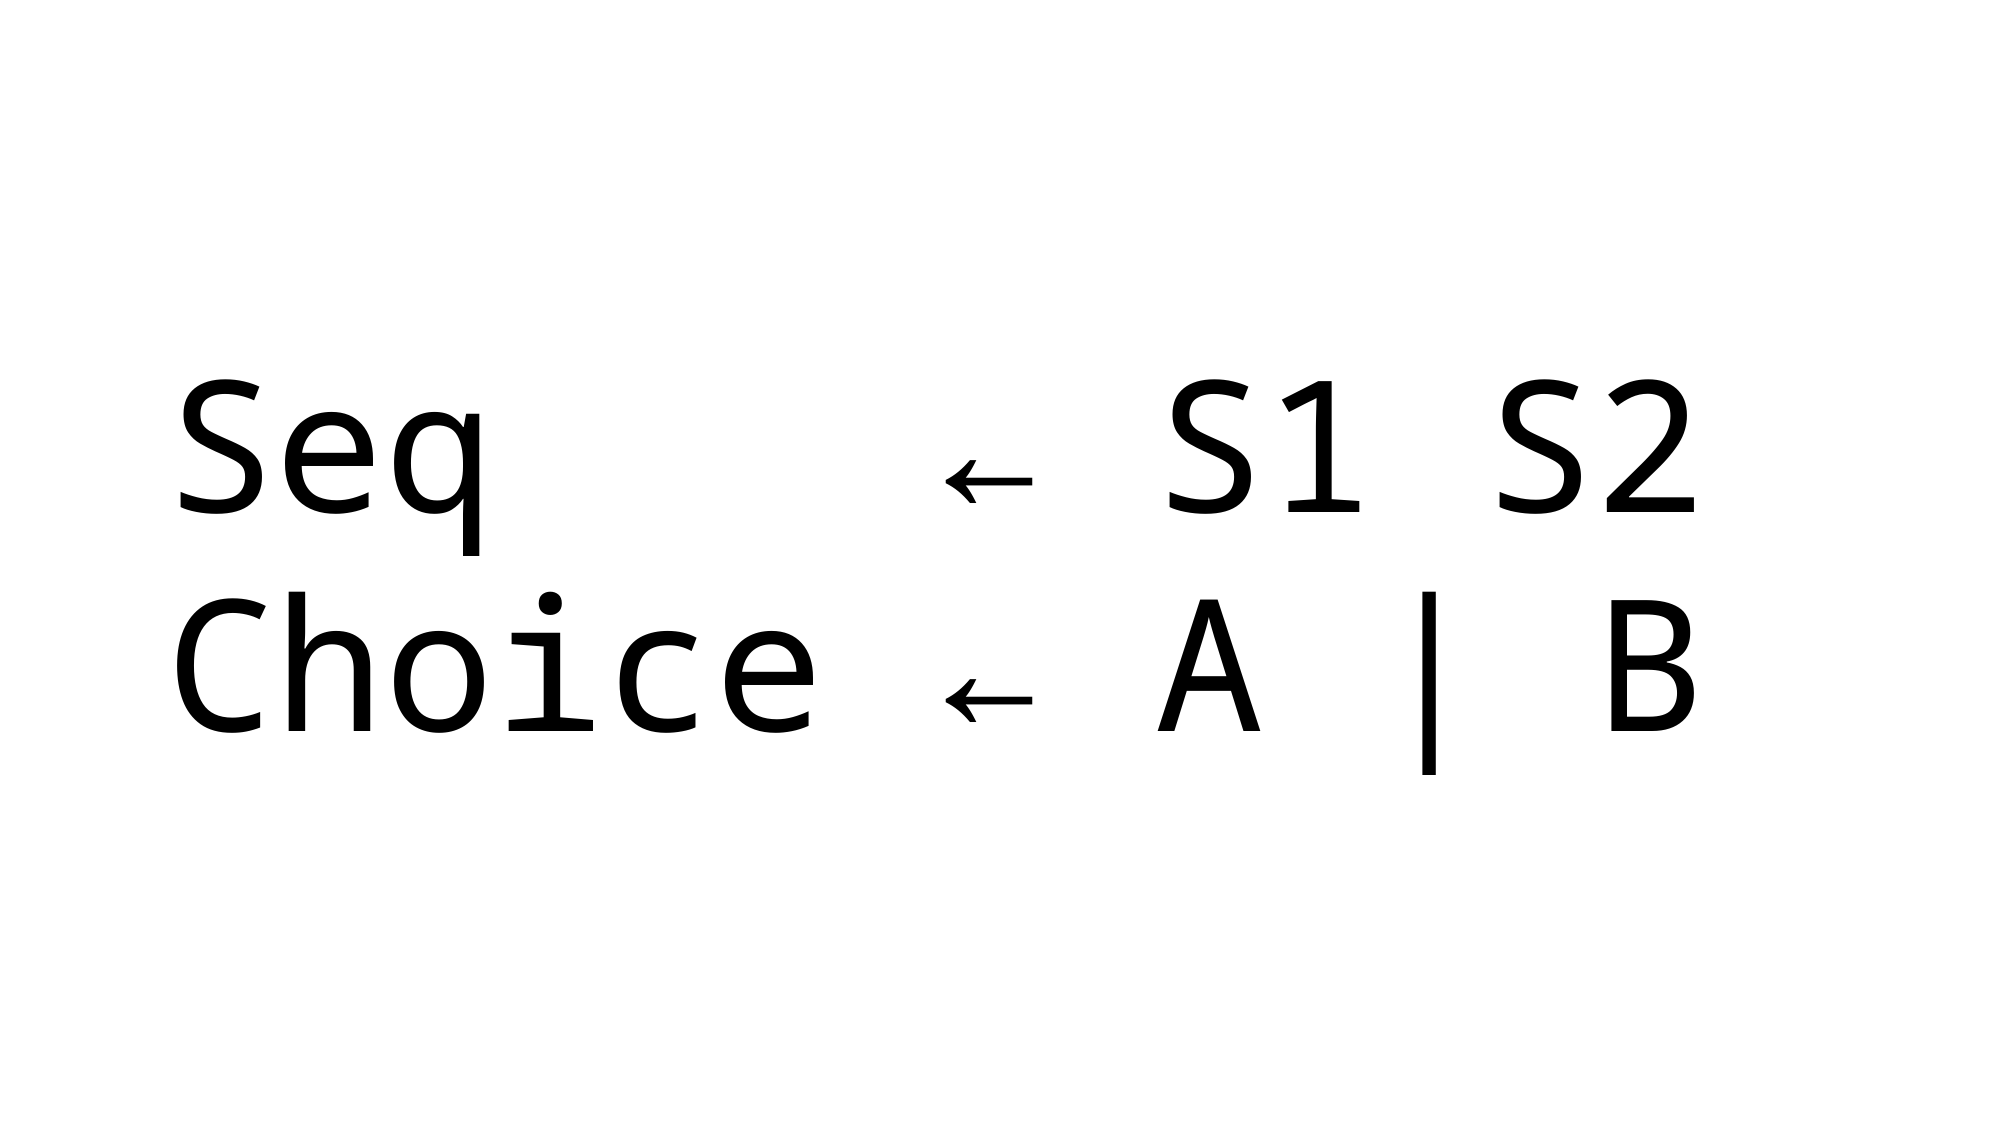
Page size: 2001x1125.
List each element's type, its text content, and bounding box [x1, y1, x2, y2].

list Seq ← S1 S2 Choice ← A | B [0, 0, 2000, 1125]
